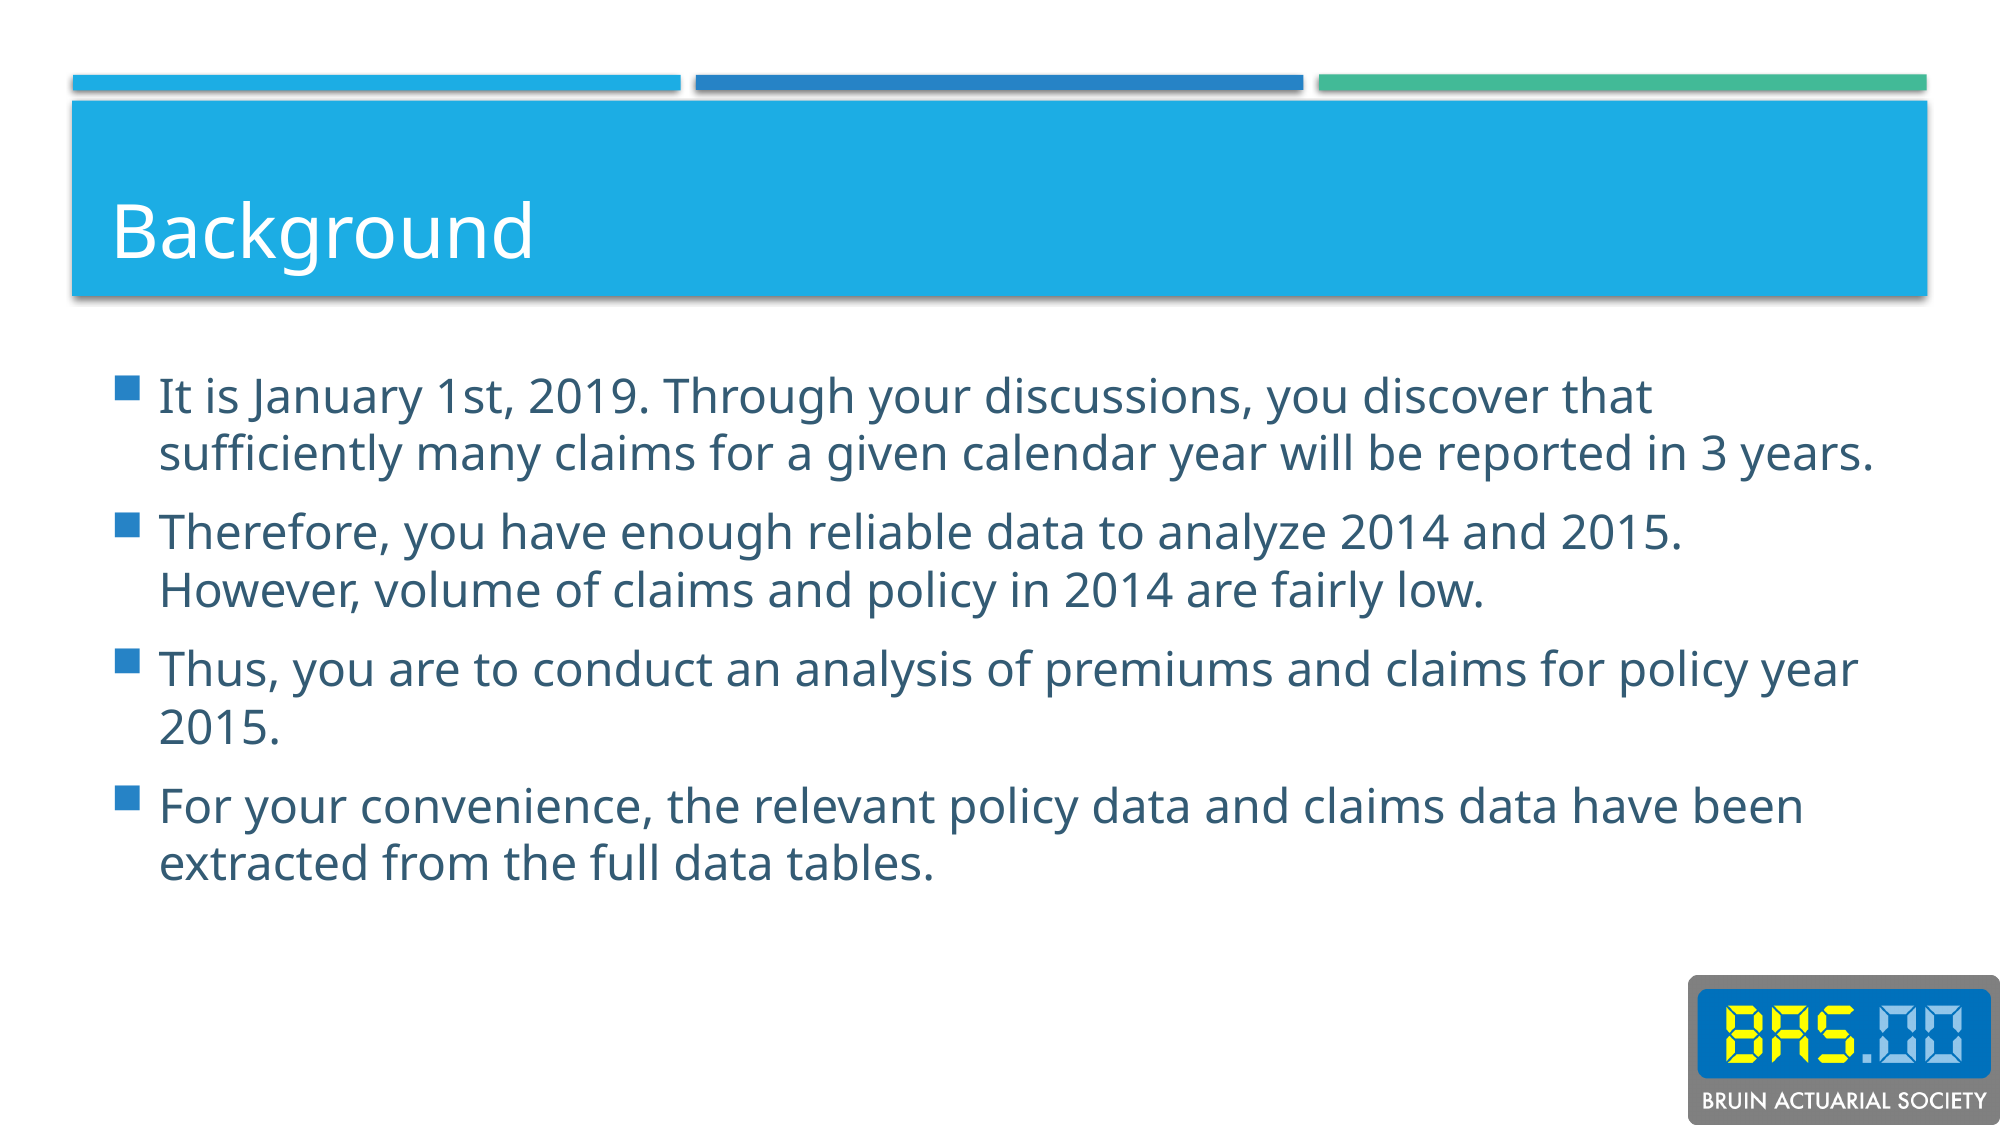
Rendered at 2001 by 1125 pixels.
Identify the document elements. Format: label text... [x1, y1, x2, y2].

picture [1688, 975, 2000, 1125]
list It is January 1st, 2019. Through your discussions, you discover that sufficiently many claims for a given calendar year will be reported in 3 years. Therefore, you have enough reliable data to analyze 2014 and 2015. However, volume of claims and policy in 2014 are fairly low. Thus, you are to conduct an analysis of premiums and claims for policy year 2015. For your convenience, the relevant policy data and claims data have been extracted from the full data tables. [95, 357, 1905, 962]
title Background [95, 115, 1905, 282]
